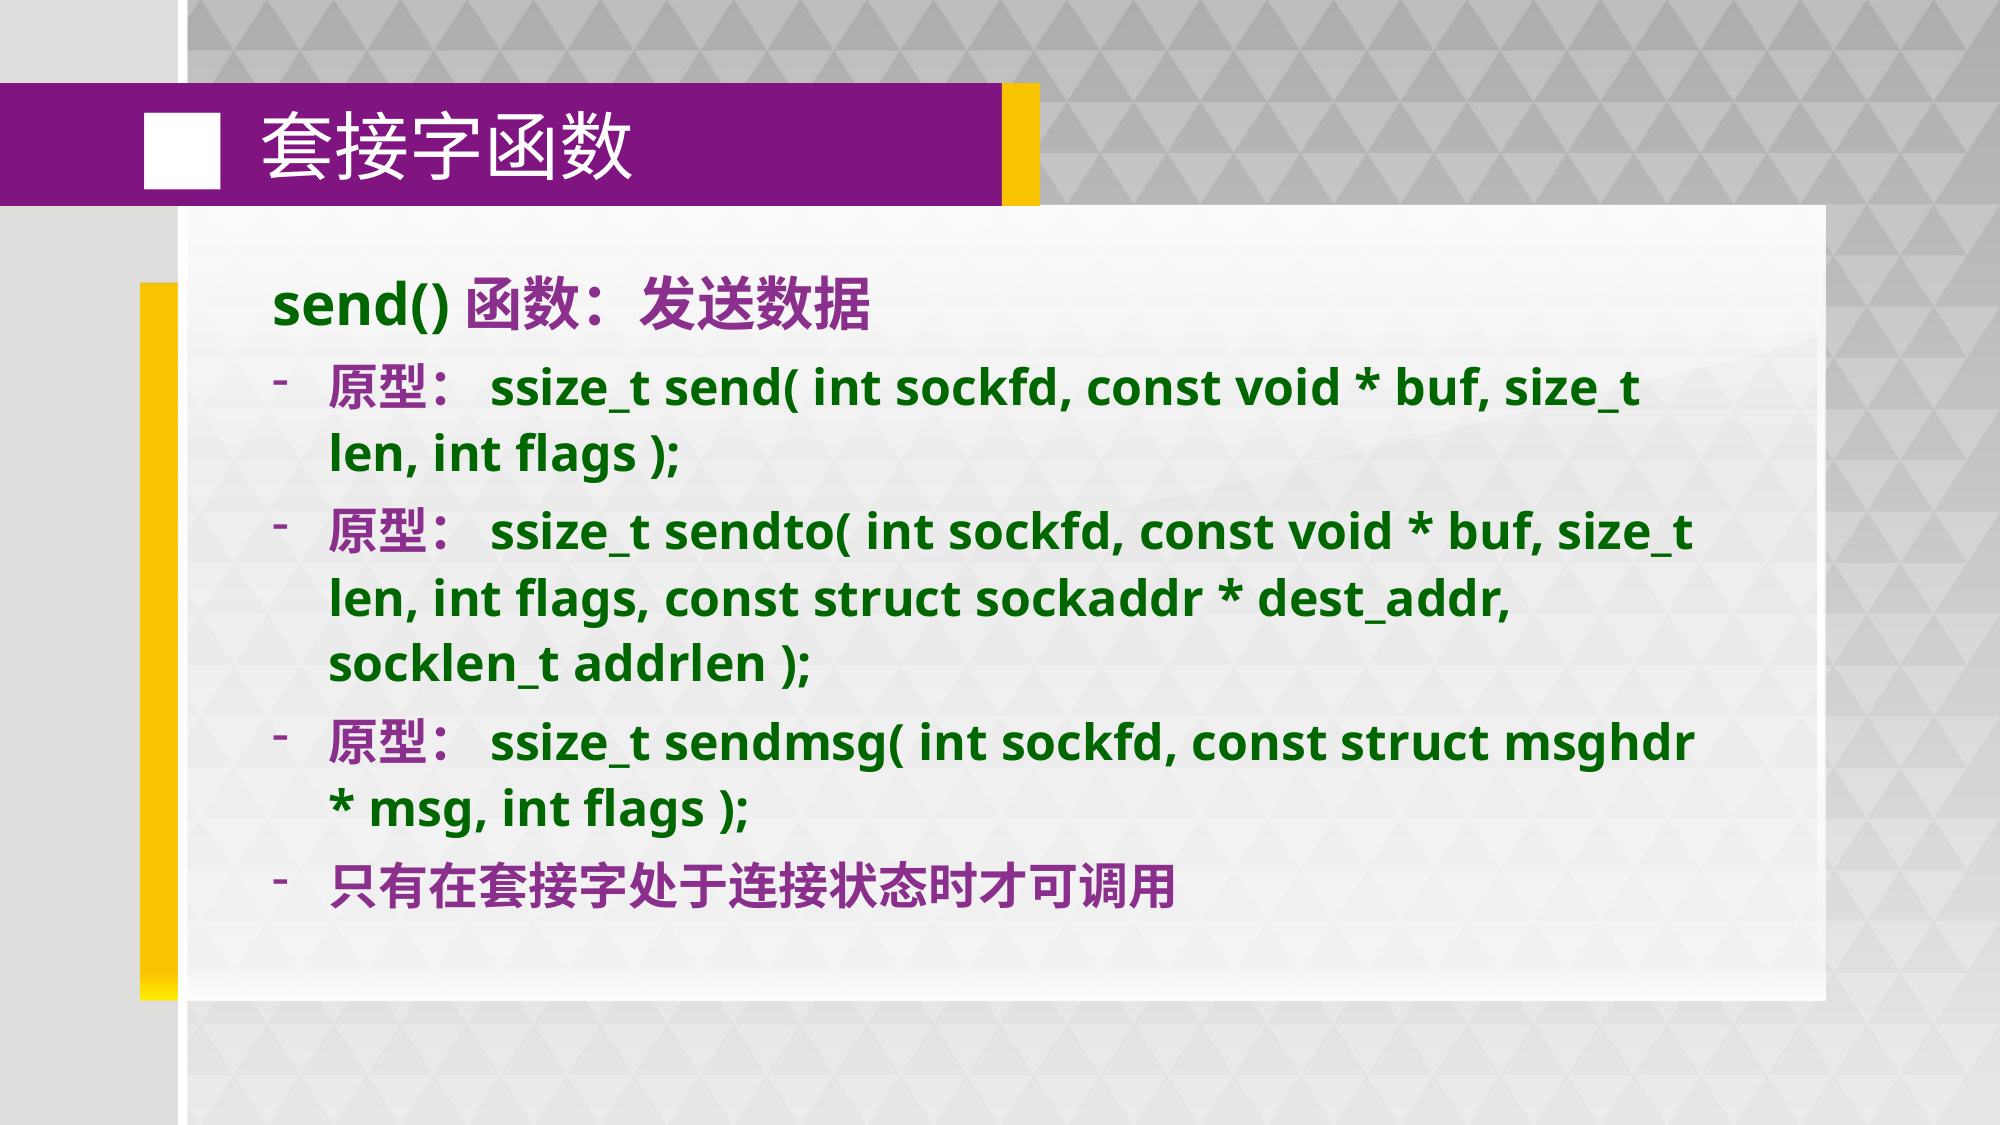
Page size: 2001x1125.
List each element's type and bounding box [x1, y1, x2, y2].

text_box [120, 69, 652, 206]
picture [0, 0, 2000, 1125]
